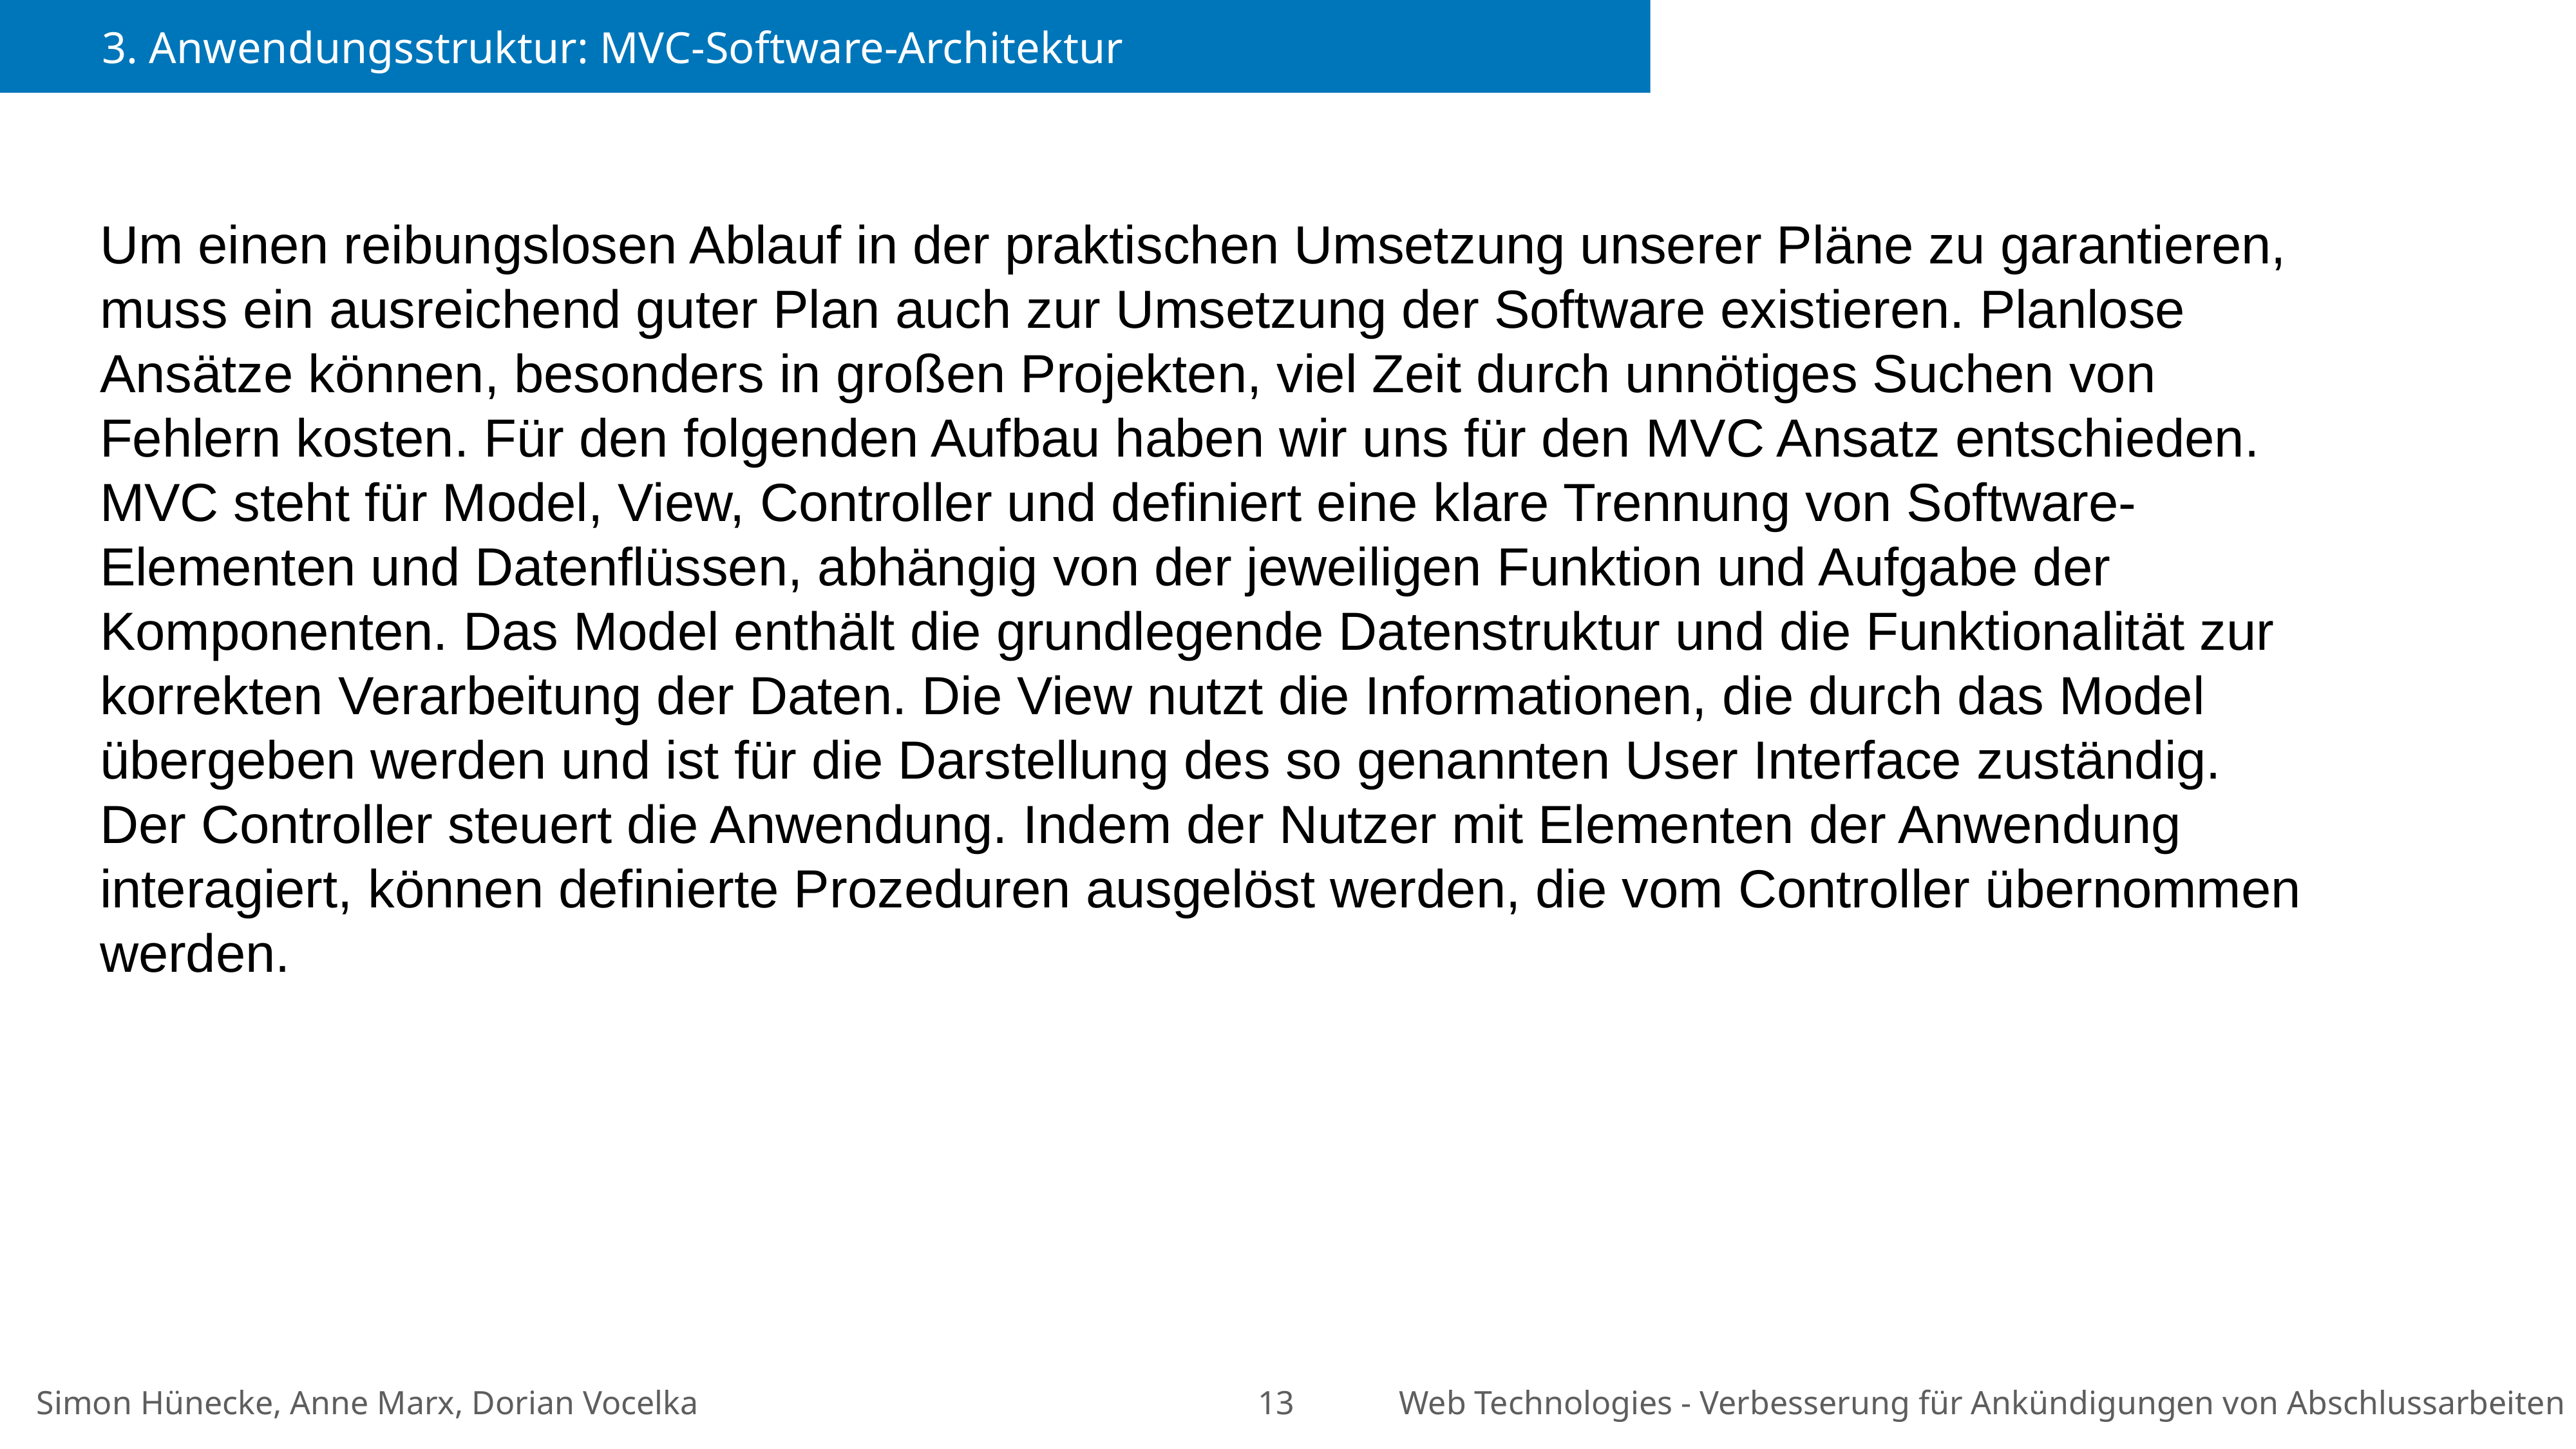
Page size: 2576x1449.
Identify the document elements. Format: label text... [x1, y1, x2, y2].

text_box 3. Anwendungsstruktur: MVC-Software-Architektur [0, 0, 1651, 93]
text_box Um einen reibungslosen Ablauf in der praktischen Umsetzung unserer Pläne zu garantieren, muss ein ausreichend guter Plan auch zur Umsetzung der Software existieren. Planlose Ansätze können, besonders in großen Projekten, viel Zeit durch unnötiges Suchen von Fehlern kosten. Für den folgenden Aufbau haben wir uns für den MVC Ansatz entschieden. MVC steht für Model, View, Controller und definiert eine klare Trennung von Software-Elementen und Datenflüssen, abhängig von der jeweiligen Funktion und Aufgabe der Komponenten. Das Model enthält die grundlegende Datenstruktur und die Funktionalität zur korrekten Verarbeitung der Daten. Die View nutzt die Informationen, die durch das Model übergeben werden und ist für die Darstellung des so genannten User Interface zuständig. Der Controller steuert die Anwendung. Indem der Nutzer mit Elementen der Anwendung interagiert, können definierte Prozeduren ausgelöst werden, die vom Controller übernommen werden. [94, 204, 2320, 989]
slide_number 13 [1245, 1377, 1307, 1422]
